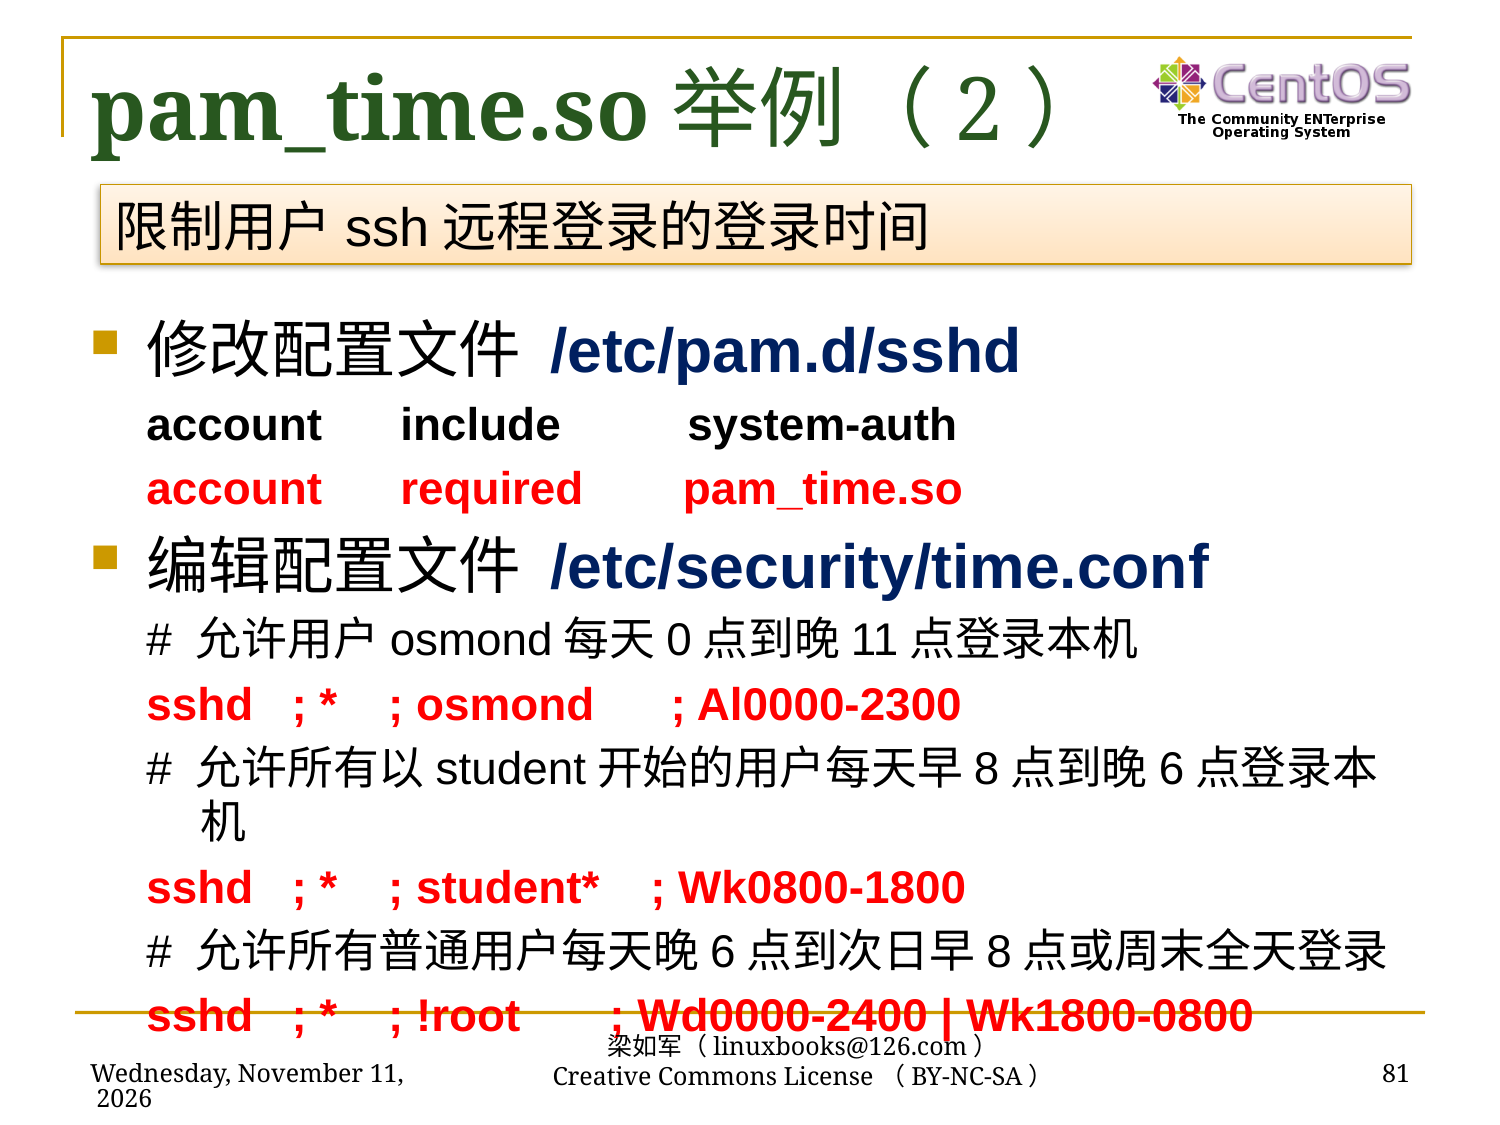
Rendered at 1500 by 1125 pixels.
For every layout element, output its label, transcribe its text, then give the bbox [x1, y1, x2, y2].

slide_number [74, 1023, 426, 1100]
text_box 限制用户ssh远程登录的登录时间 [100, 184, 1412, 265]
slide_number 81 [1074, 1023, 1426, 1100]
title pam_time.so举例（2） [74, 45, 1426, 233]
list 修改配置文件 /etc/pam.d/sshd account include system-auth account required pam_time.so 编辑配置文件 /etc/security/time.conf # 允许用户osmond每天0点到晚11点登录本机 sshd ; * ; osmond ; Al0000-2300 # 允许所有以student开始的用户每天早8点到晚6点登录本机 sshd ; * ; student* ; Wk0800-1800 # 允许所有普通用户每天晚6点到次日早8点或周末全天登录 sshd ; * ; !root ; Wd0000-2400 | Wk1800-0800 [74, 302, 1426, 1006]
footer 梁如军（linuxbooks@126.com） Creative Commons License（BY-NC-SA） [359, 1022, 1247, 1099]
